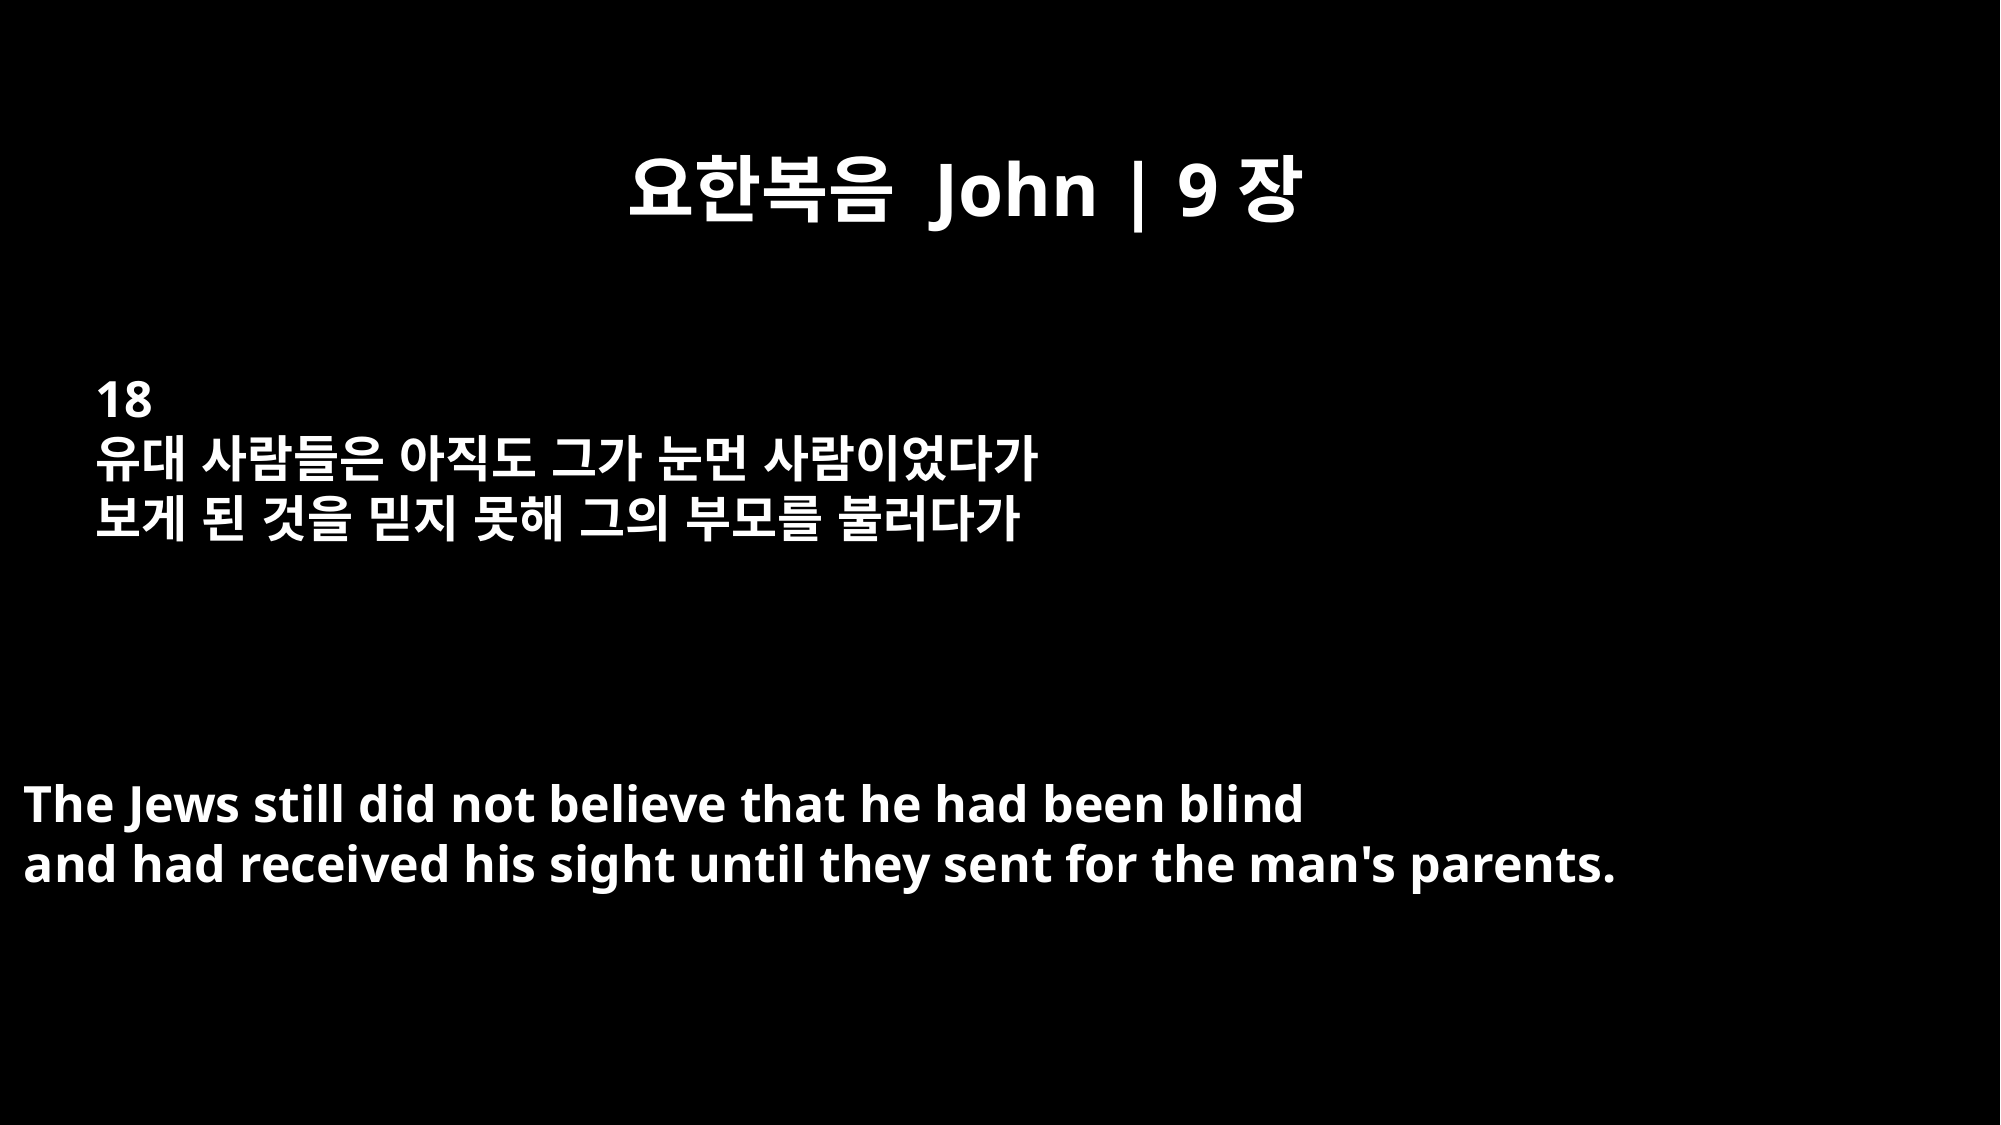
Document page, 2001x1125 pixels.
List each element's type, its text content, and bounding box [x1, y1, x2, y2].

text_box 18 유대 사람들은 아직도 그가 눈먼 사람이었다가 보게 된 것을 믿지 못해 그의 부모를 불러다가 [81, 359, 1055, 555]
text_box The Jews still did not believe that he had been blind and had received his sight until they sent for the man's parents. [9, 764, 1632, 900]
text_box 요한복음 John | 9장 [612, 136, 1320, 239]
